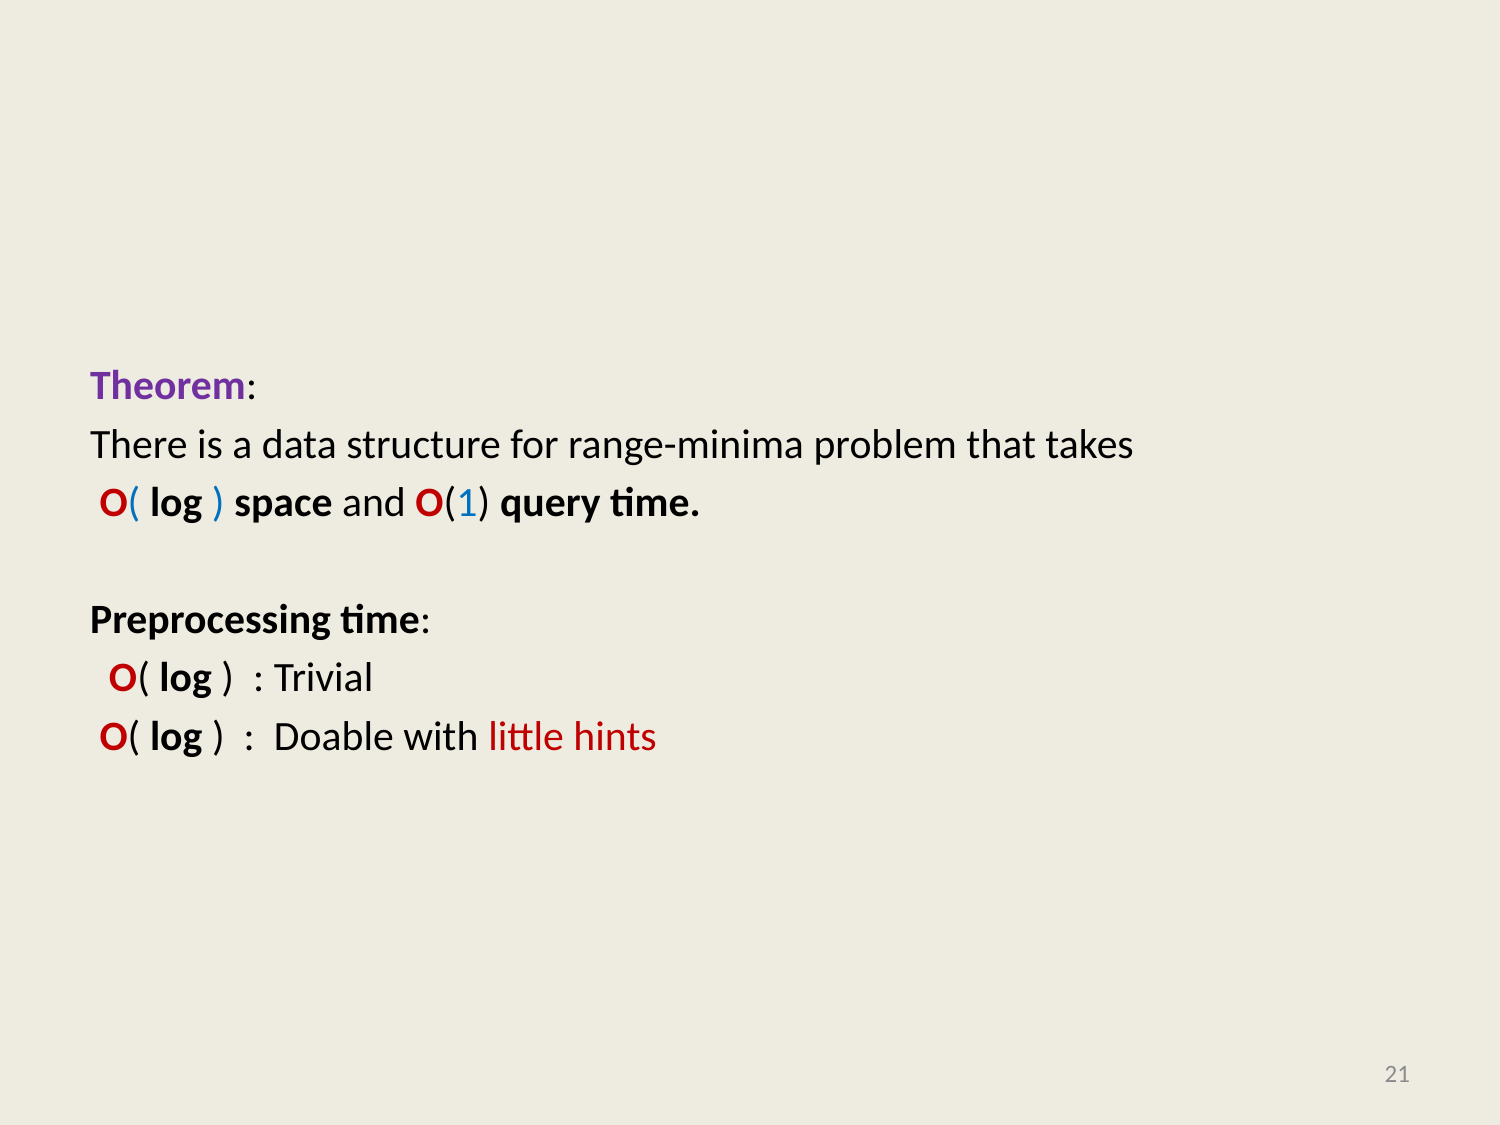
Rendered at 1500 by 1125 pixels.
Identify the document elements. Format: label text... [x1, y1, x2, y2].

slide_number 21 [1074, 1042, 1425, 1103]
